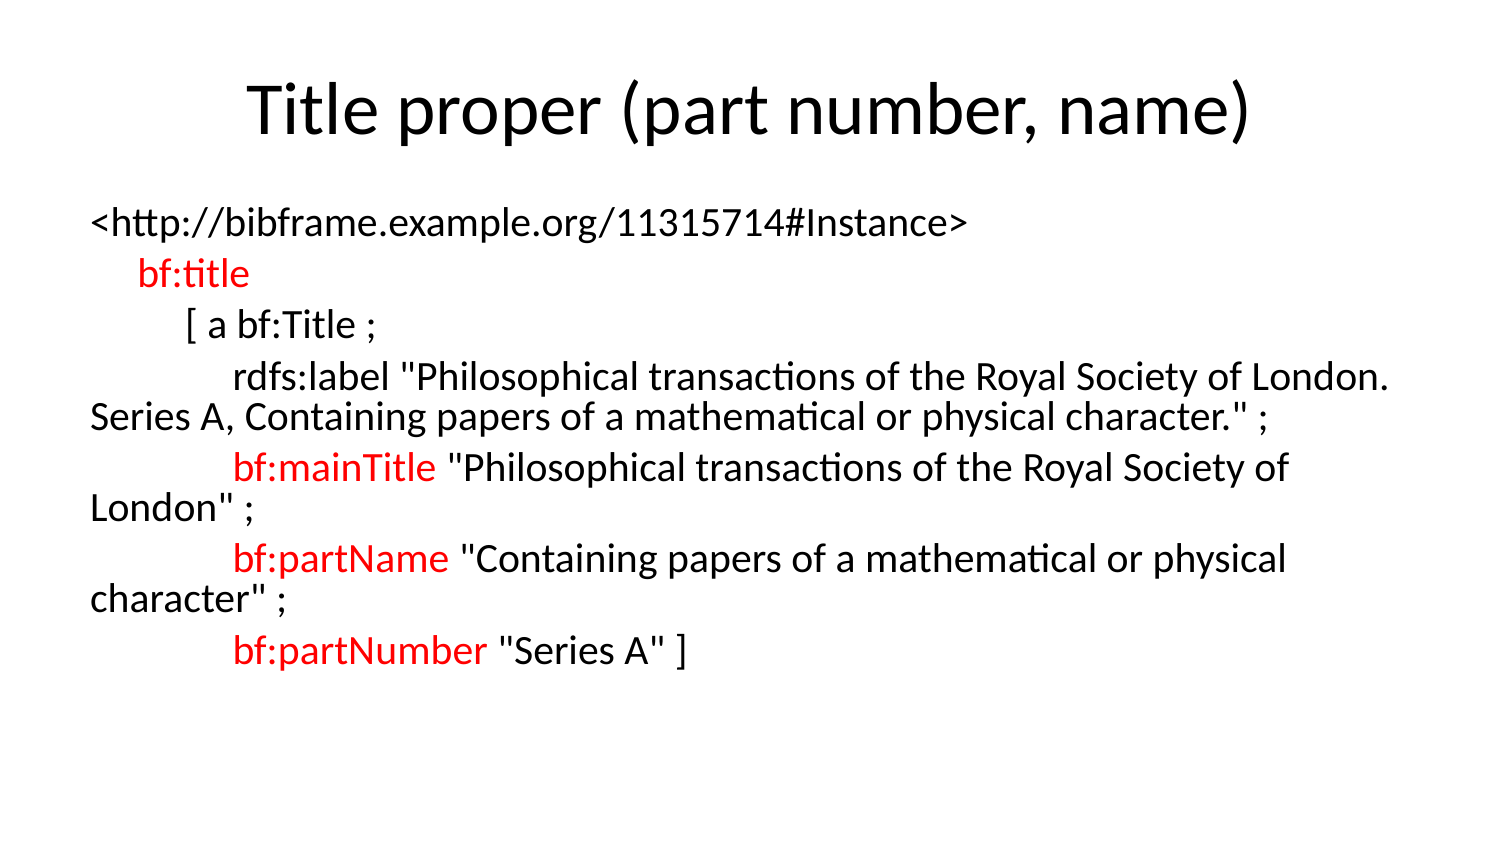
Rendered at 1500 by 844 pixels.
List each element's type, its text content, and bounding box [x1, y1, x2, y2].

list <http://bibframe.example.org/11315714#Instance> bf:title [ a bf:Title ; rdfs:label "Philosophical transactions of the Royal Society of London. Series A, Containing papers of a mathematical or physical character." ; bf:mainTitle "Philosophical transactions of the Royal Society of London" ; bf:partName "Containing papers of a mathematical or physical character" ; bf:partNumber "Series A" ] [75, 196, 1425, 754]
title Title proper (part number, name) [75, 33, 1425, 175]
